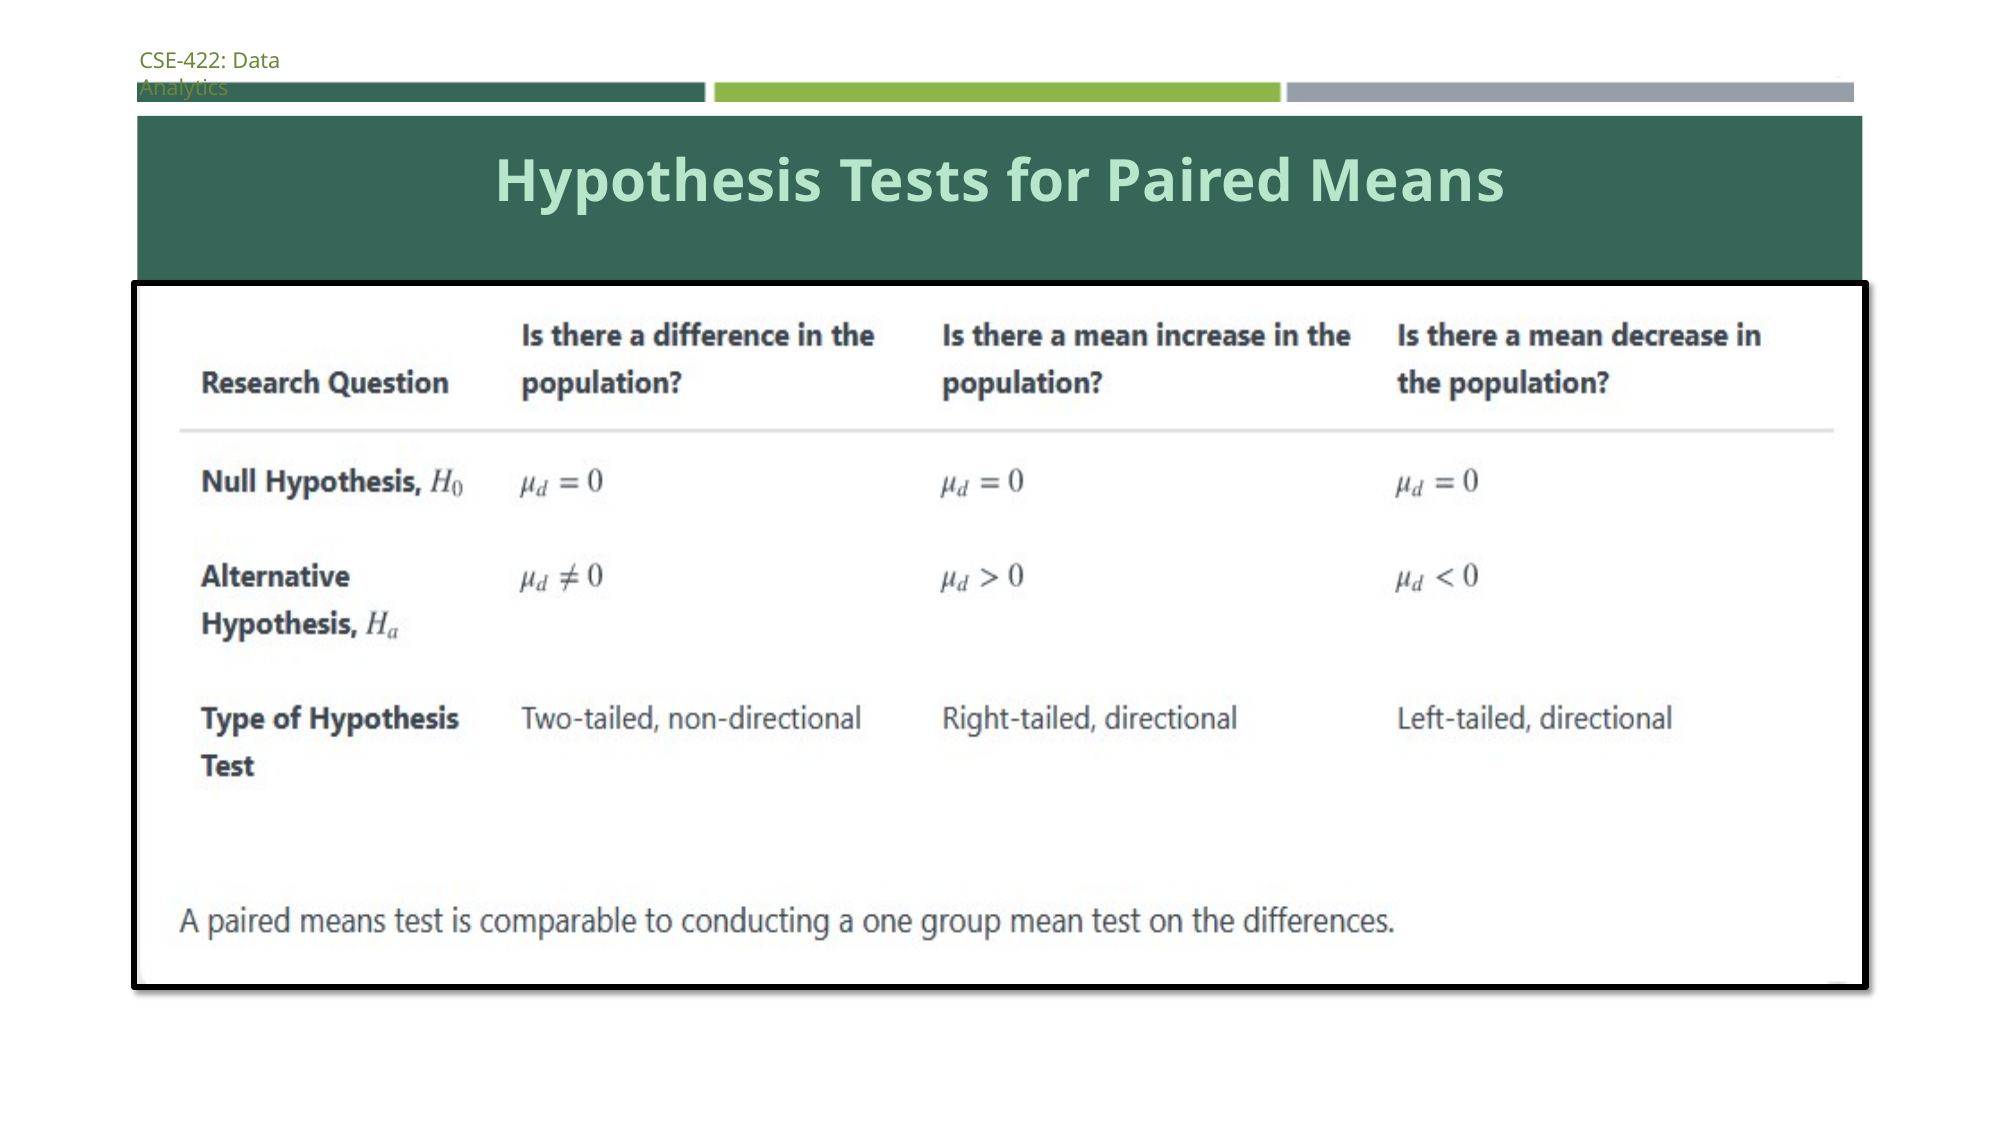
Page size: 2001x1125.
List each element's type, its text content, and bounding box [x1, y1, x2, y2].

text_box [128, 278, 1880, 1002]
title Hypothesis Tests for Paired Means [137, 115, 1863, 274]
text_box CSE-422: Data Analytics [137, 44, 374, 75]
picture [137, 75, 1854, 102]
